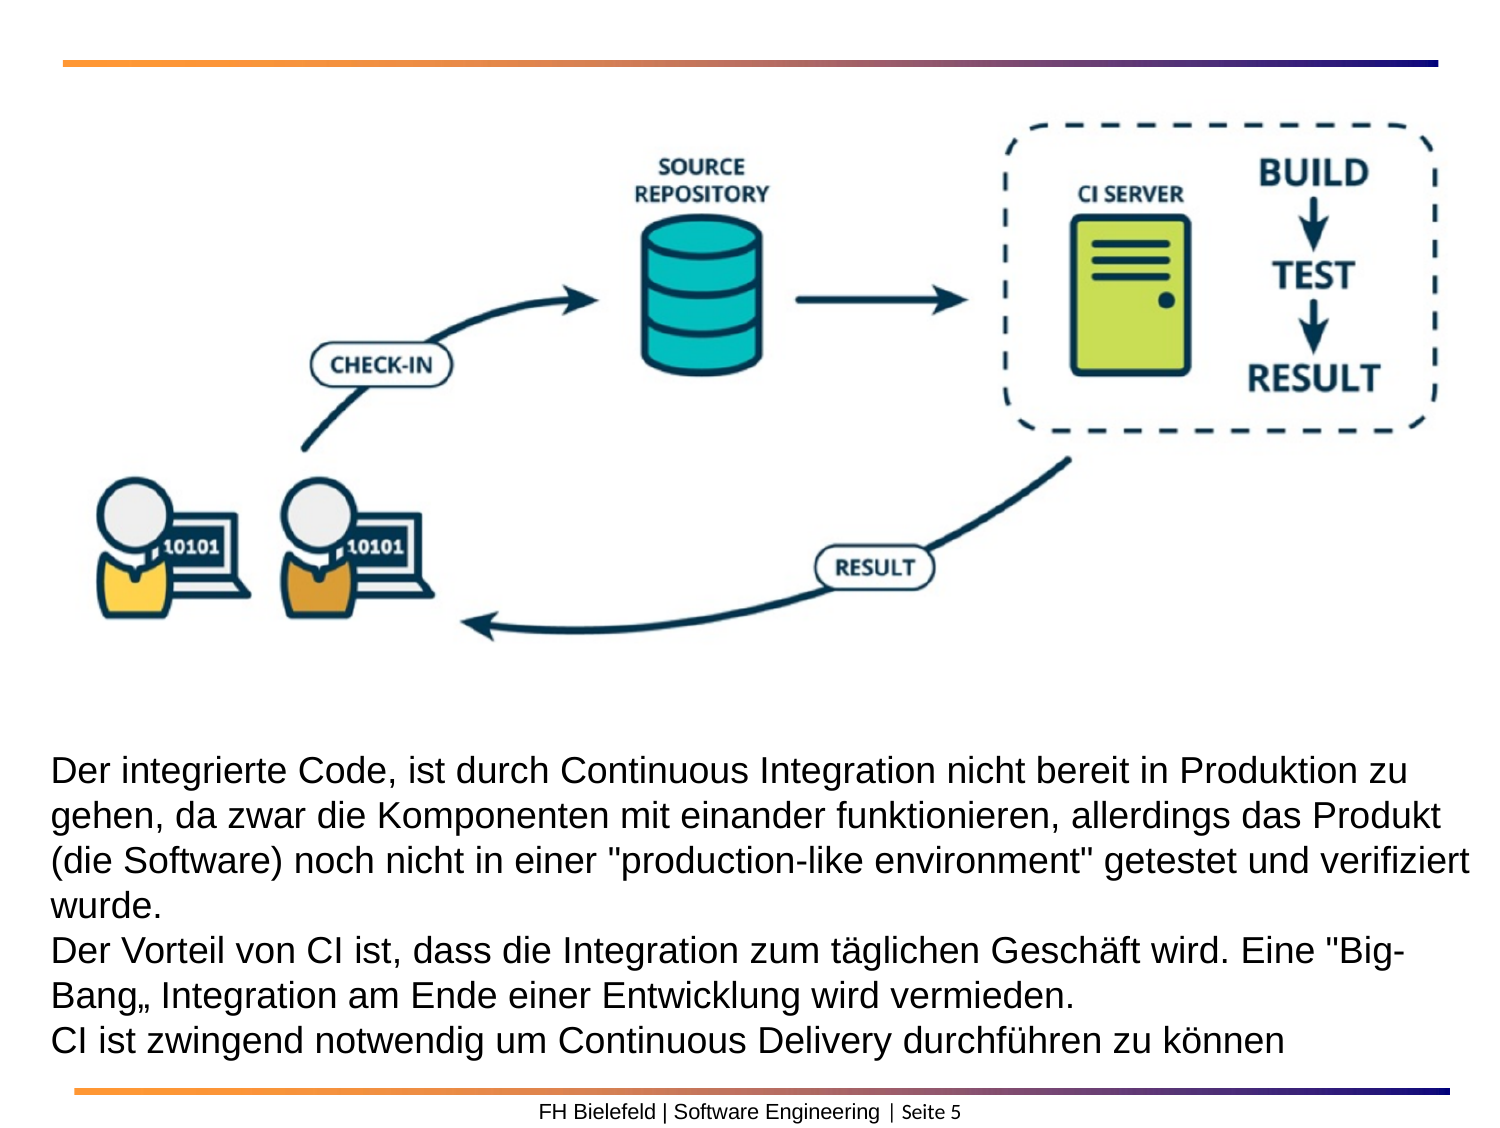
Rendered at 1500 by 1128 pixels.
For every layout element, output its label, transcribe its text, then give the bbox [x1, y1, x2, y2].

picture [37, 75, 1458, 677]
text_box Der integrierte Code, ist durch Continuous Integration nicht bereit in Produktion zu gehen, da zwar die Komponenten mit einander funktionieren, allerdings das Produkt (die Software) noch nicht in einer "production-like environment" getestet und verifiziert wurde. Der Vorteil von CI ist, dass die Integration zum täglichen Geschäft wird. Eine "Big-Bang„ Integration am Ende einer Entwicklung wird vermieden. CI ist zwingend notwendig um Continuous Delivery durchführen zu können [35, 738, 1486, 1069]
picture [62, 60, 1439, 67]
picture [74, 1088, 1450, 1095]
